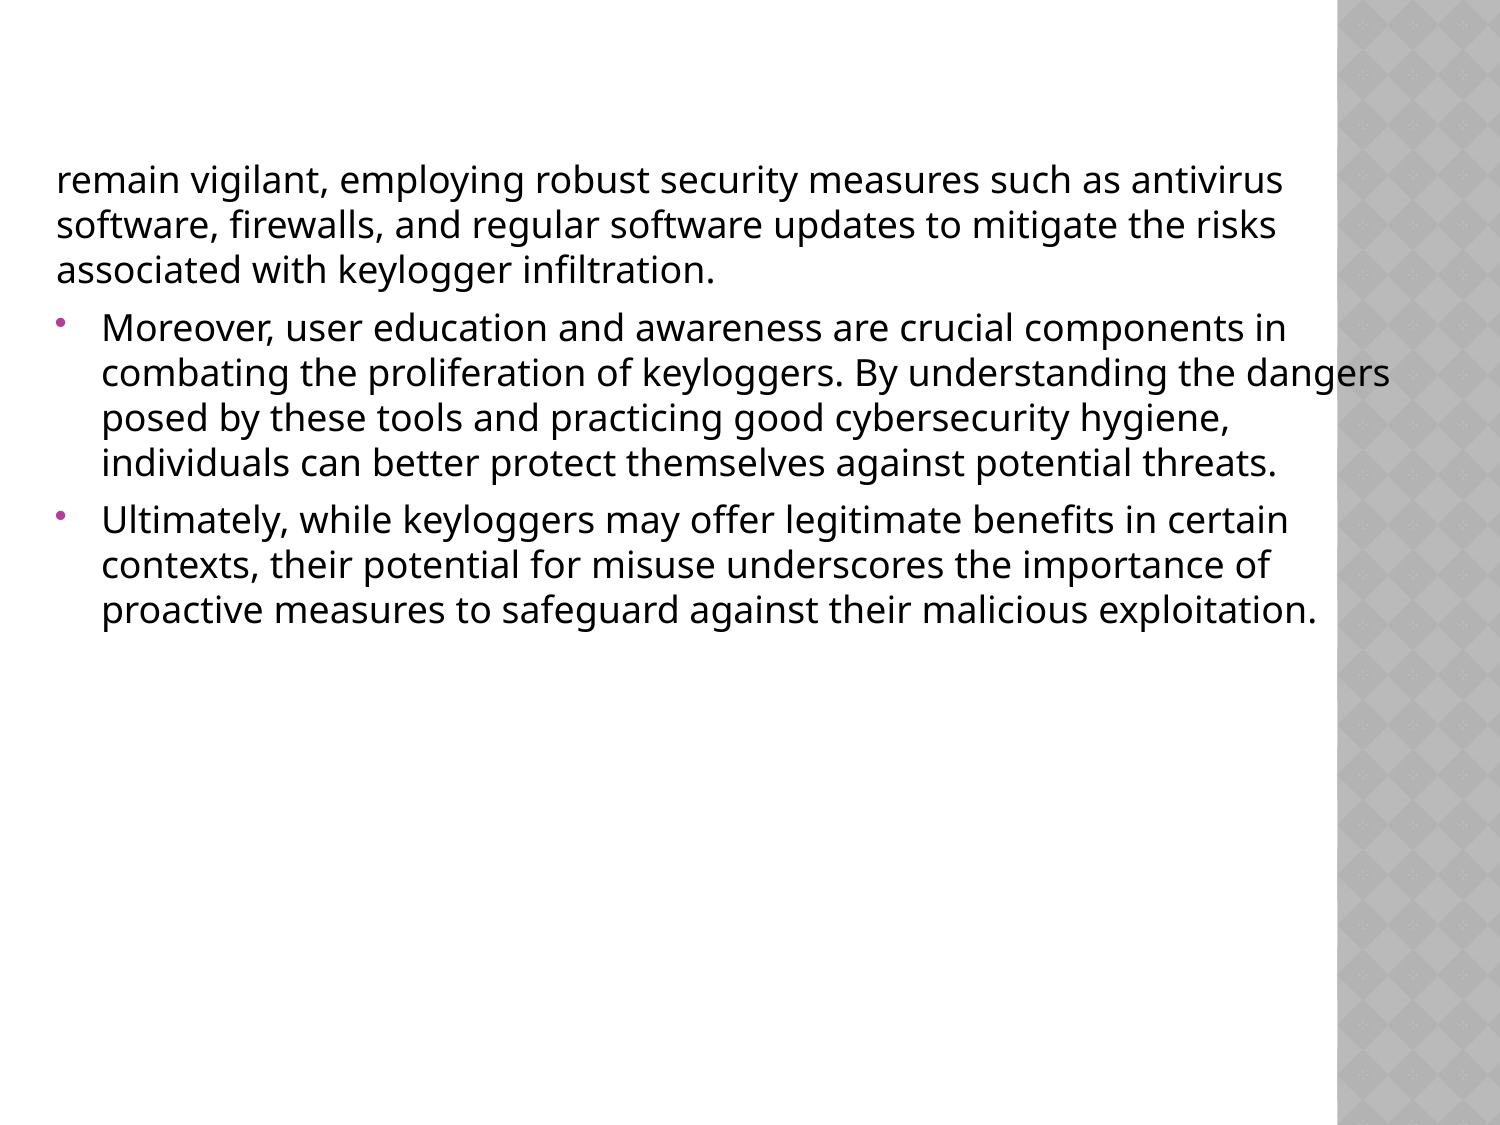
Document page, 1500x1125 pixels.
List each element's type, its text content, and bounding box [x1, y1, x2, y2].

list remain vigilant, employing robust security measures such as antivirus software, firewalls, and regular software updates to mitigate the risks associated with keylogger infiltration. Moreover, user education and awareness are crucial components in combating the proliferation of keyloggers. By understanding the dangers posed by these tools and practicing good cybersecurity hygiene, individuals can better protect themselves against potential threats. Ultimately, while keyloggers may offer legitimate benefits in certain contexts, their potential for misuse underscores the importance of proactive measures to safeguard against their malicious exploitation. [41, 149, 1412, 1015]
